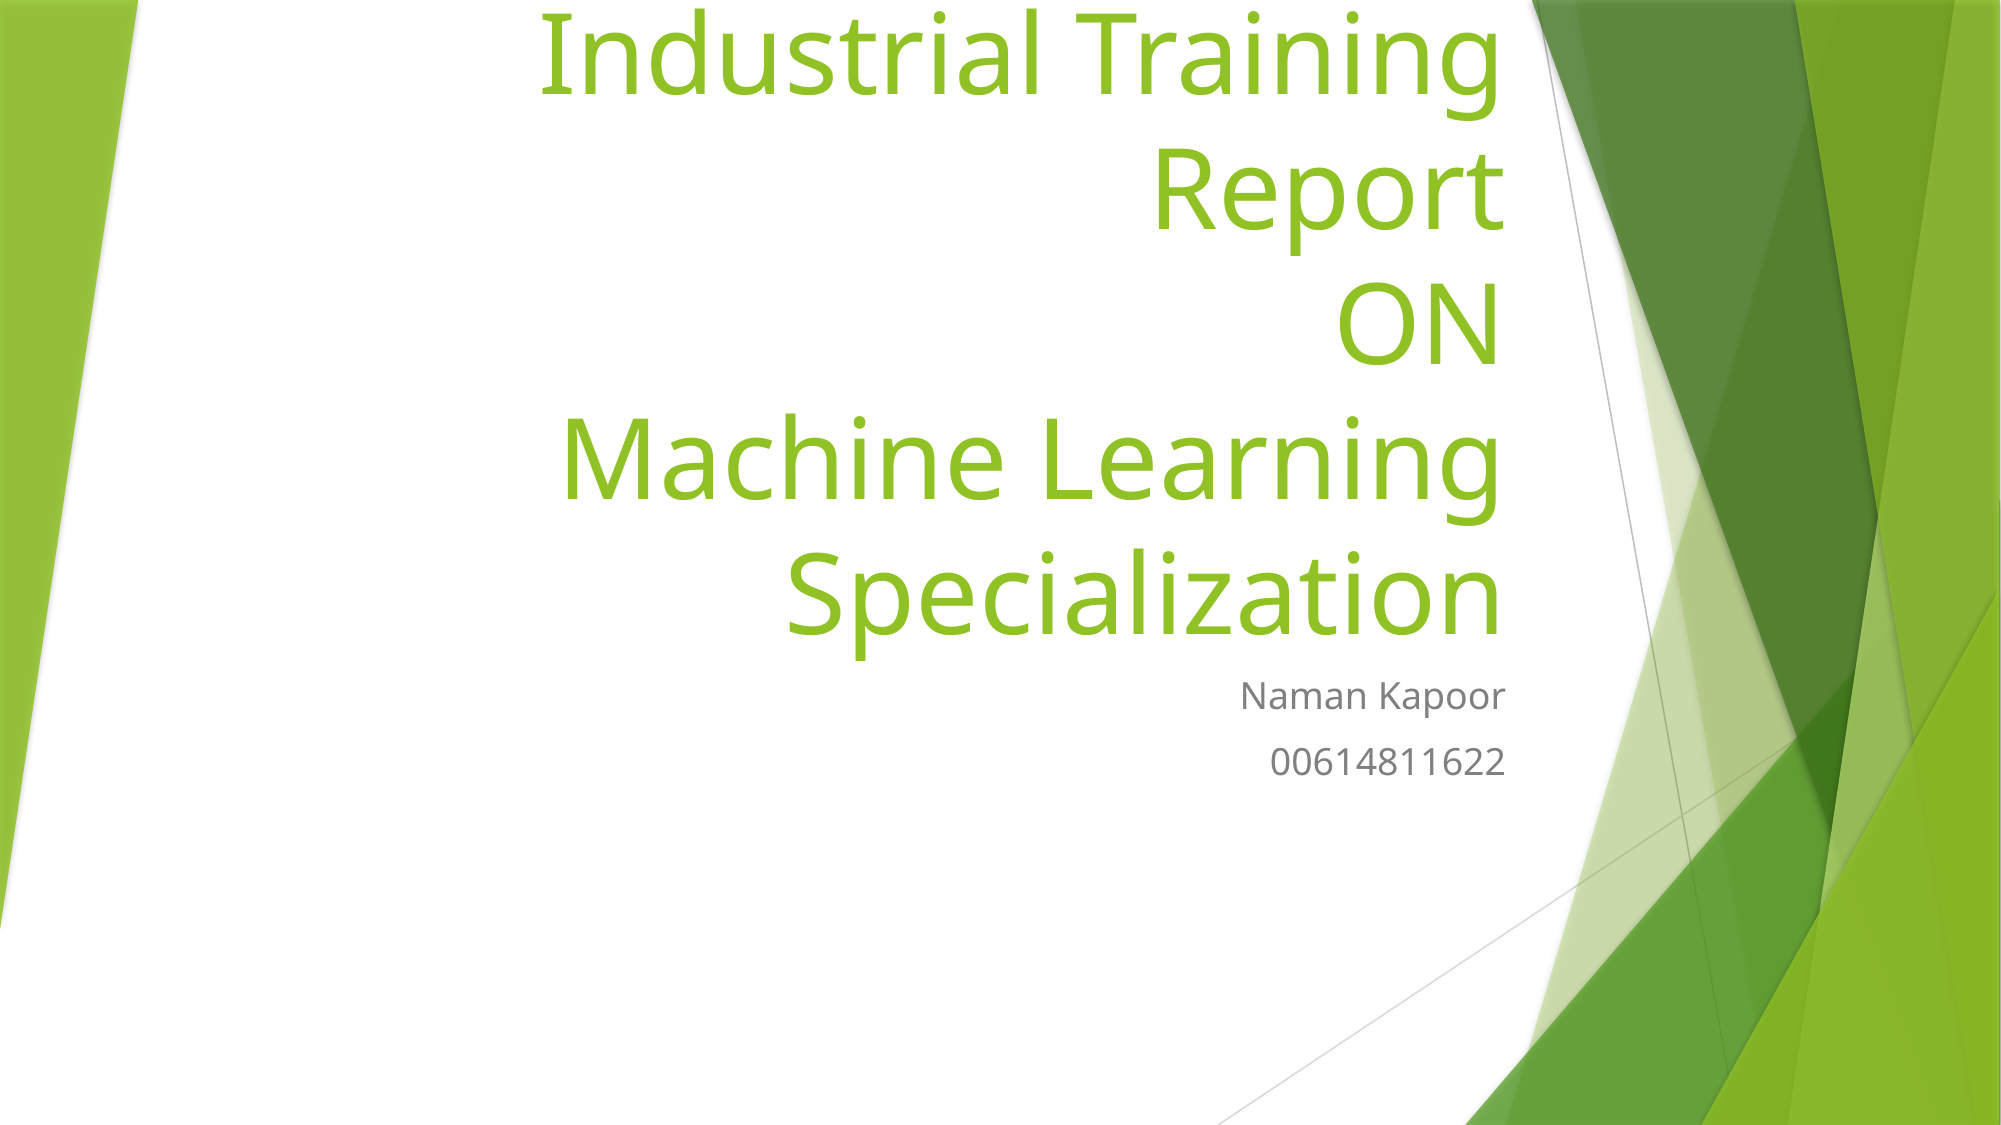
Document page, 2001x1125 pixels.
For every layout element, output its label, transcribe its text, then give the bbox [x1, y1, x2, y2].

title Industrial Training Report ON Machine Learning Specialization [247, 394, 1522, 664]
subtitle Naman Kapoor 00614811622 [247, 664, 1522, 845]
